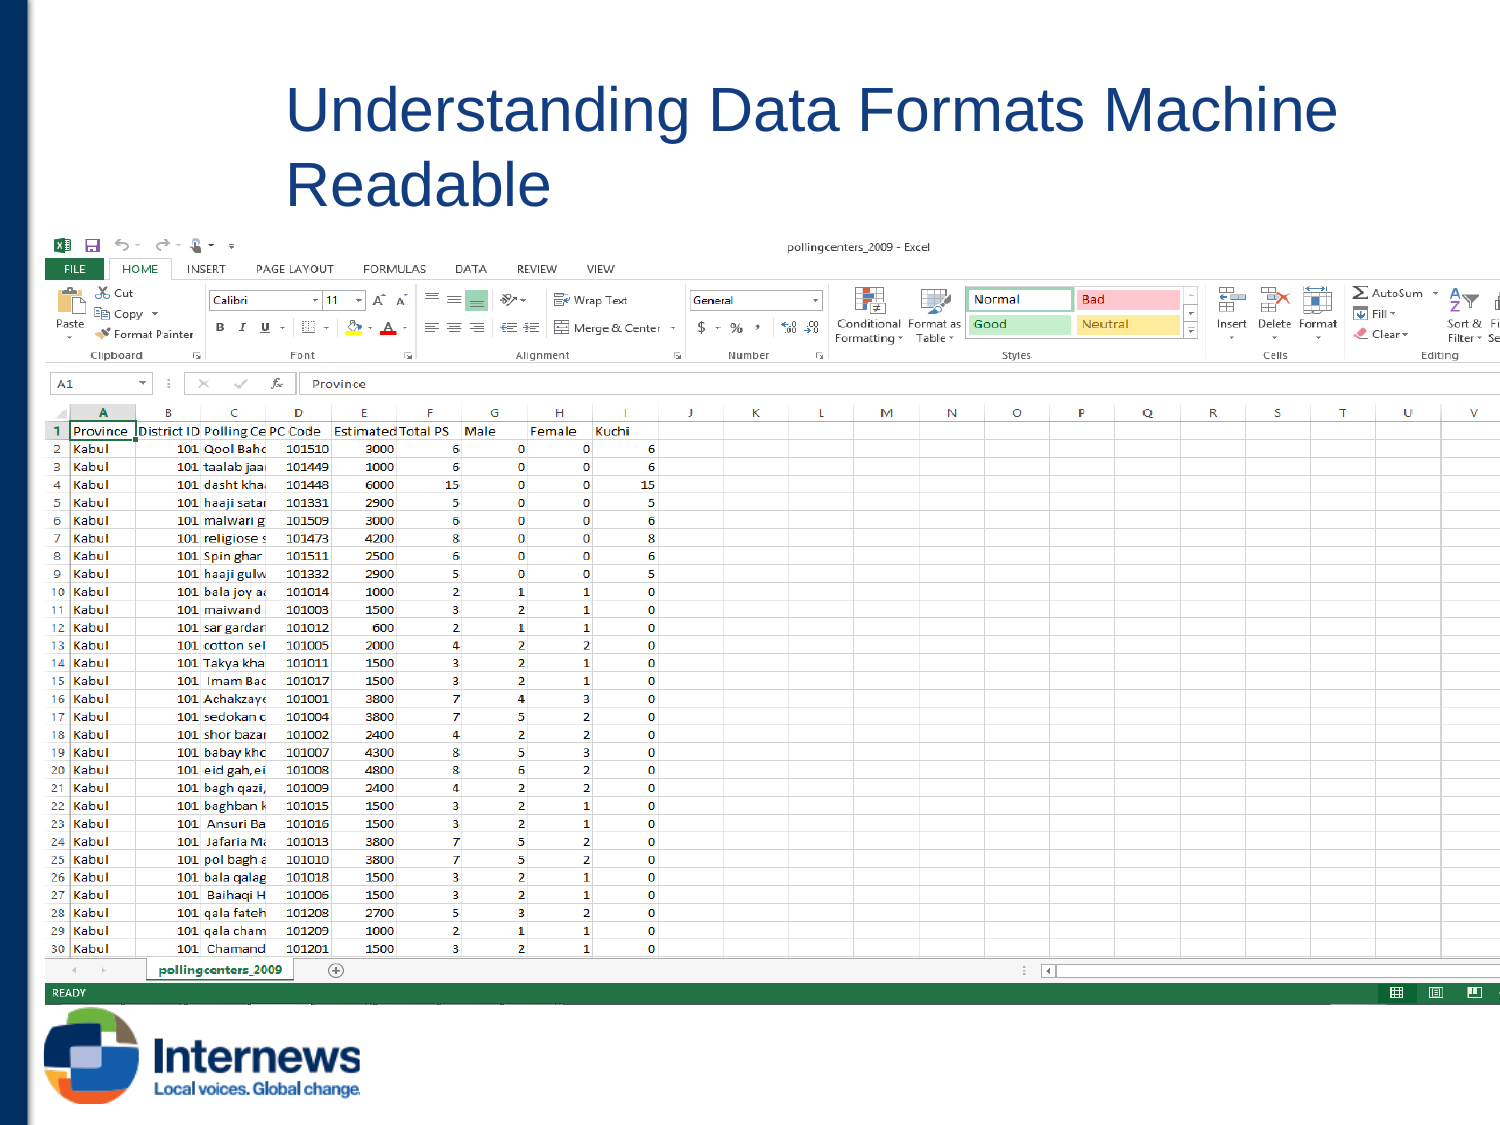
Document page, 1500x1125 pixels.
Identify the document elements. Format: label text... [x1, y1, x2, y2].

title Understanding Data Formats Machine Readable [270, 49, 1397, 235]
picture [0, 0, 1500, 1125]
